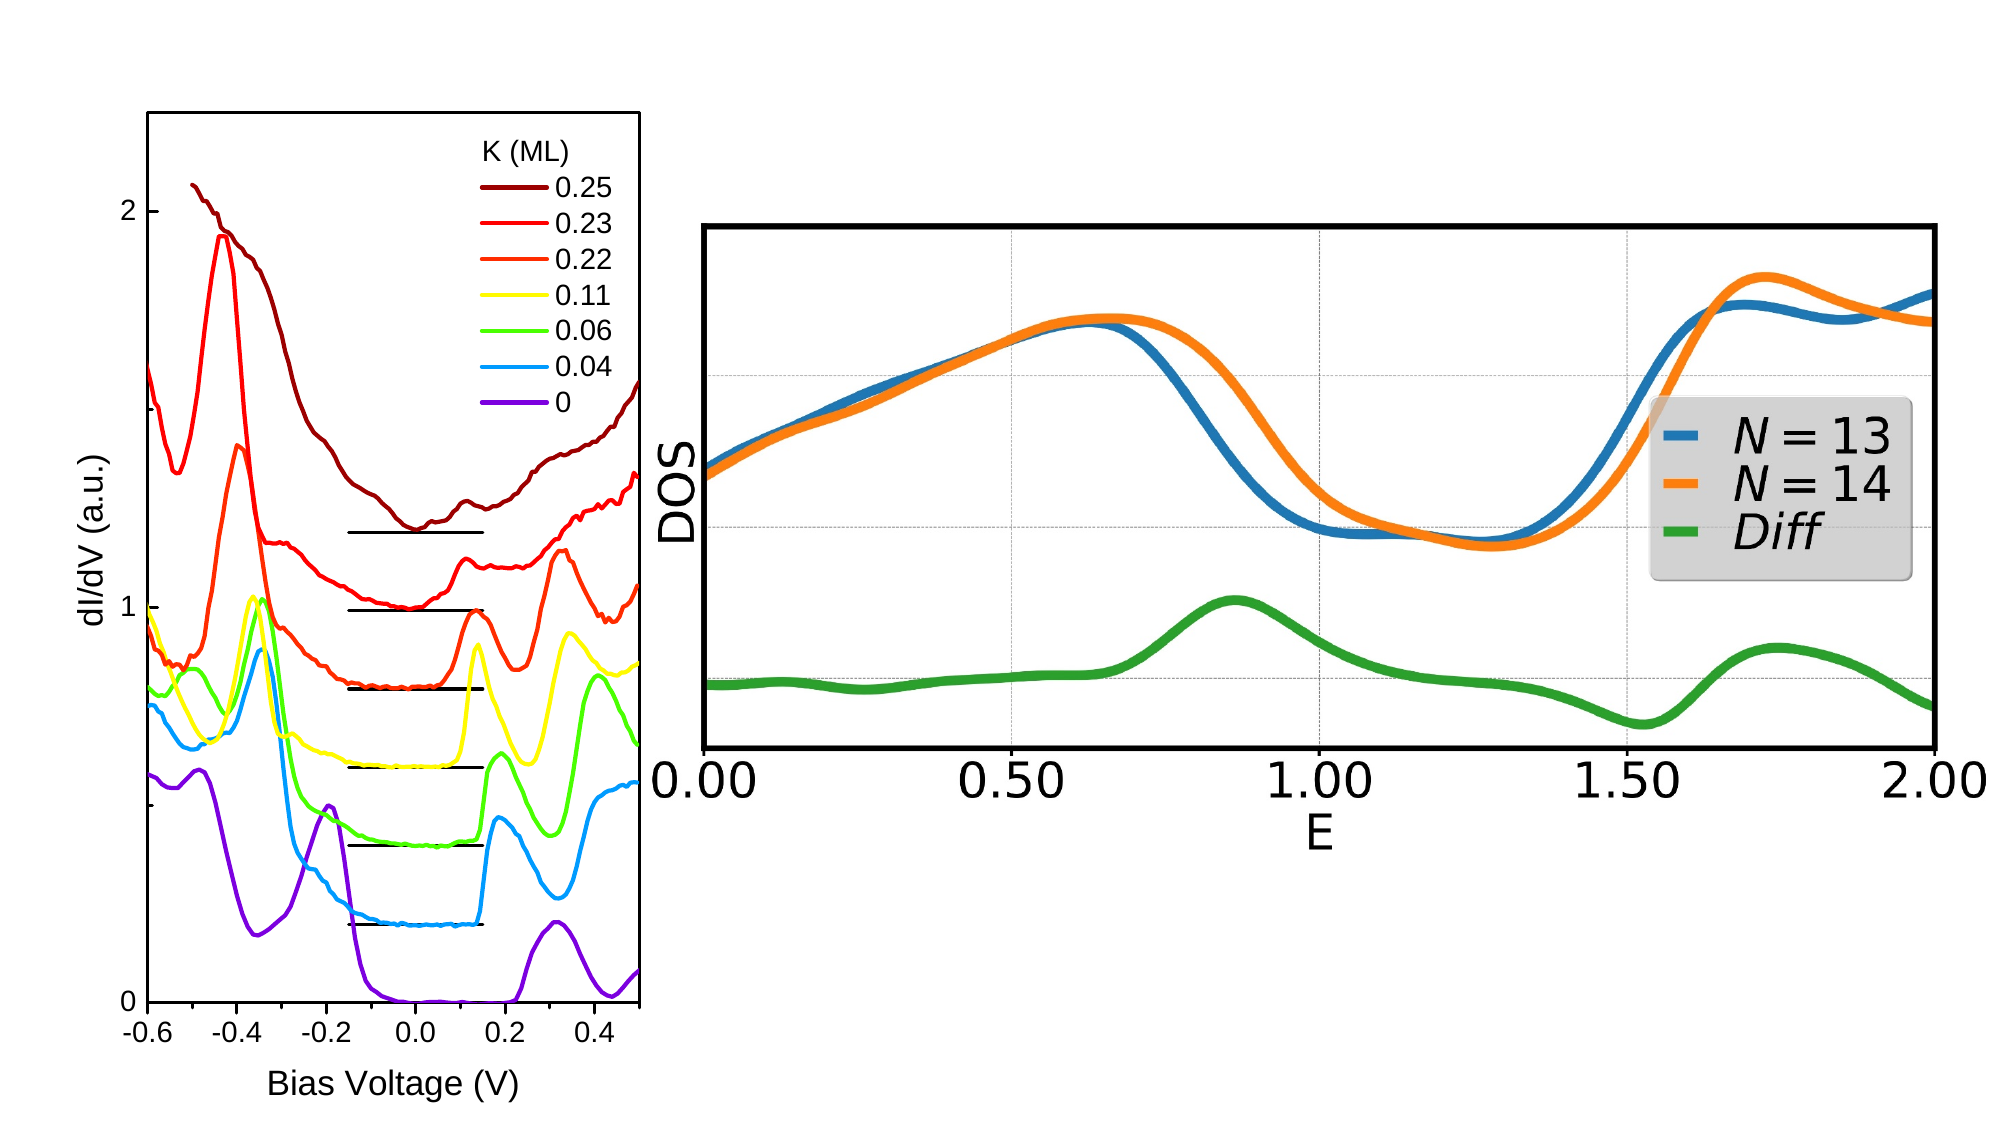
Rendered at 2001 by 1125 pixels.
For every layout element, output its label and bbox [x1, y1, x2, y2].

text_box [0, 0, 704, 1125]
picture [704, 210, 2000, 869]
